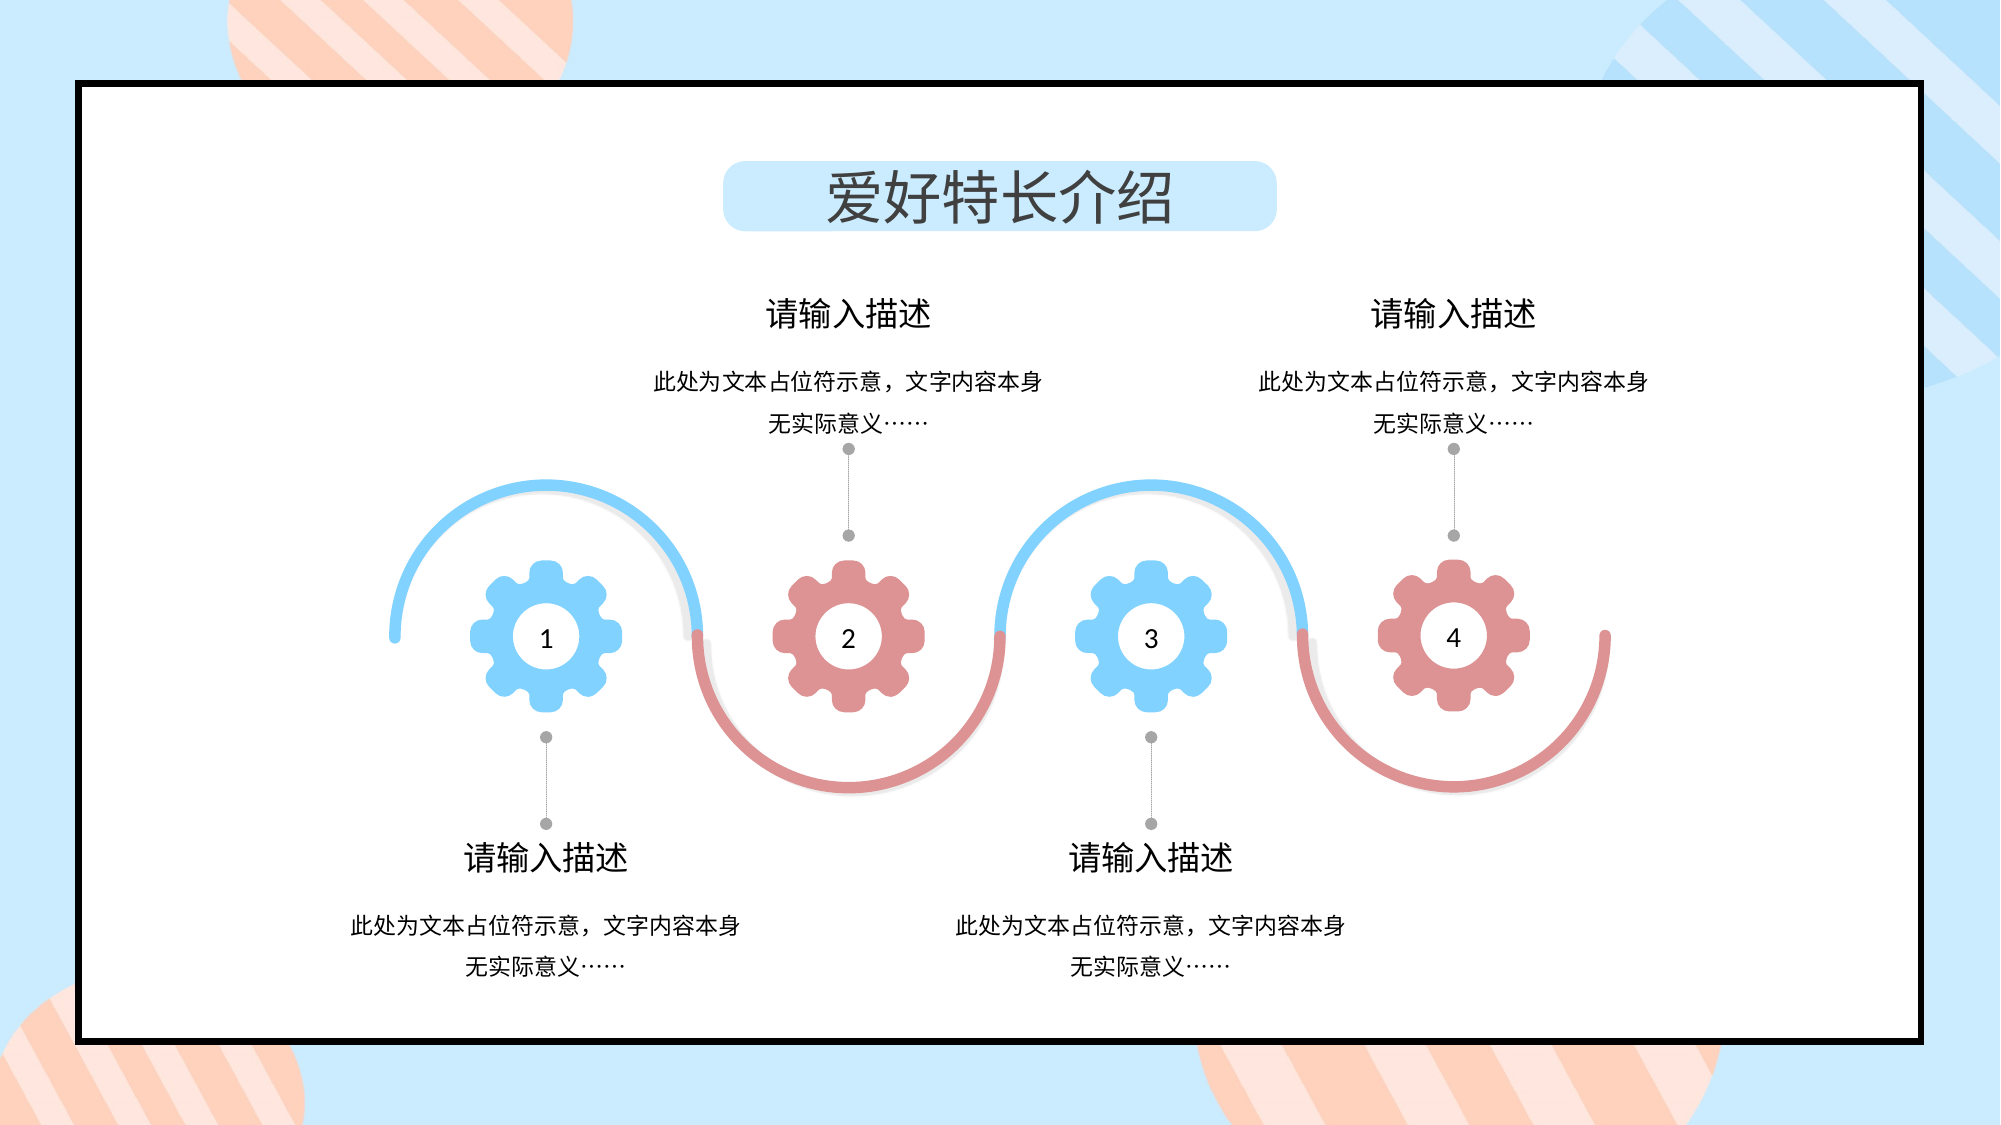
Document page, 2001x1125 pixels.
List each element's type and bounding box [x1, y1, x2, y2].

picture [0, 0, 2000, 1125]
text_box [330, 823, 762, 993]
text_box [1238, 280, 1670, 449]
text_box [935, 823, 1367, 993]
text_box [633, 280, 1065, 449]
